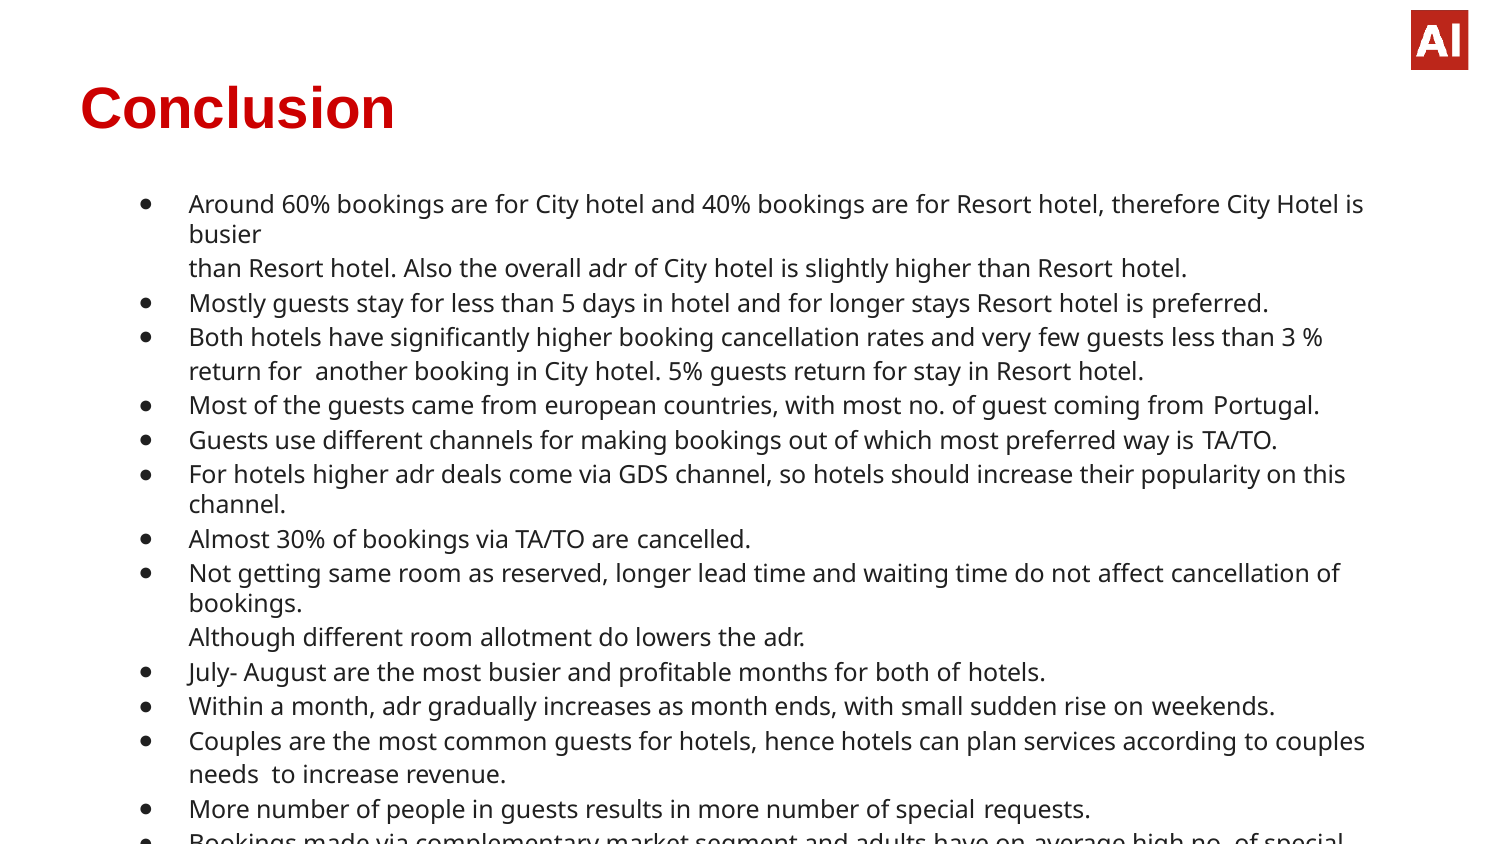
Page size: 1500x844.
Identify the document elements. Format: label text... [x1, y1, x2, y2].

title Conclusion [78, 68, 400, 212]
text_box Around 60% bookings are for City hotel and 40% bookings are for Resort hotel, therefore City Hotel is busier than Resort hotel. Also the overall adr of City hotel is slightly higher than Resort hotel. Mostly guests stay for less than 5 days in hotel and for longer stays Resort hotel is preferred. Both hotels have significantly higher booking cancellation rates and very few guests less than 3 % return for another booking in City hotel. 5% guests return for stay in Resort hotel. Most of the guests came from european countries, with most no. of guest coming from Portugal. Guests use different channels for making bookings out of which most preferred way is TA/TO. For hotels higher adr deals come via GDS channel, so hotels should increase their popularity on this channel. Almost 30% of bookings via TA/TO are cancelled. Not getting same room as reserved, longer lead time and waiting time do not affect cancellation of bookings. Although different room allotment do lowers the adr. July- August are the most busier and profitable months for both of hotels. Within a month, adr gradually increases as month ends, with small sudden rise on weekends. Couples are the most common guests for hotels, hence hotels can plan services according to couples needs to increase revenue. More number of people in guests results in more number of special requests. Bookings made via complementary market segment and adults have on average high no. of special request. For customers, generally the longer stays (more than 15 days) can result in better deals in terms of low adr. [136, 181, 1395, 844]
picture [1411, 10, 1469, 70]
